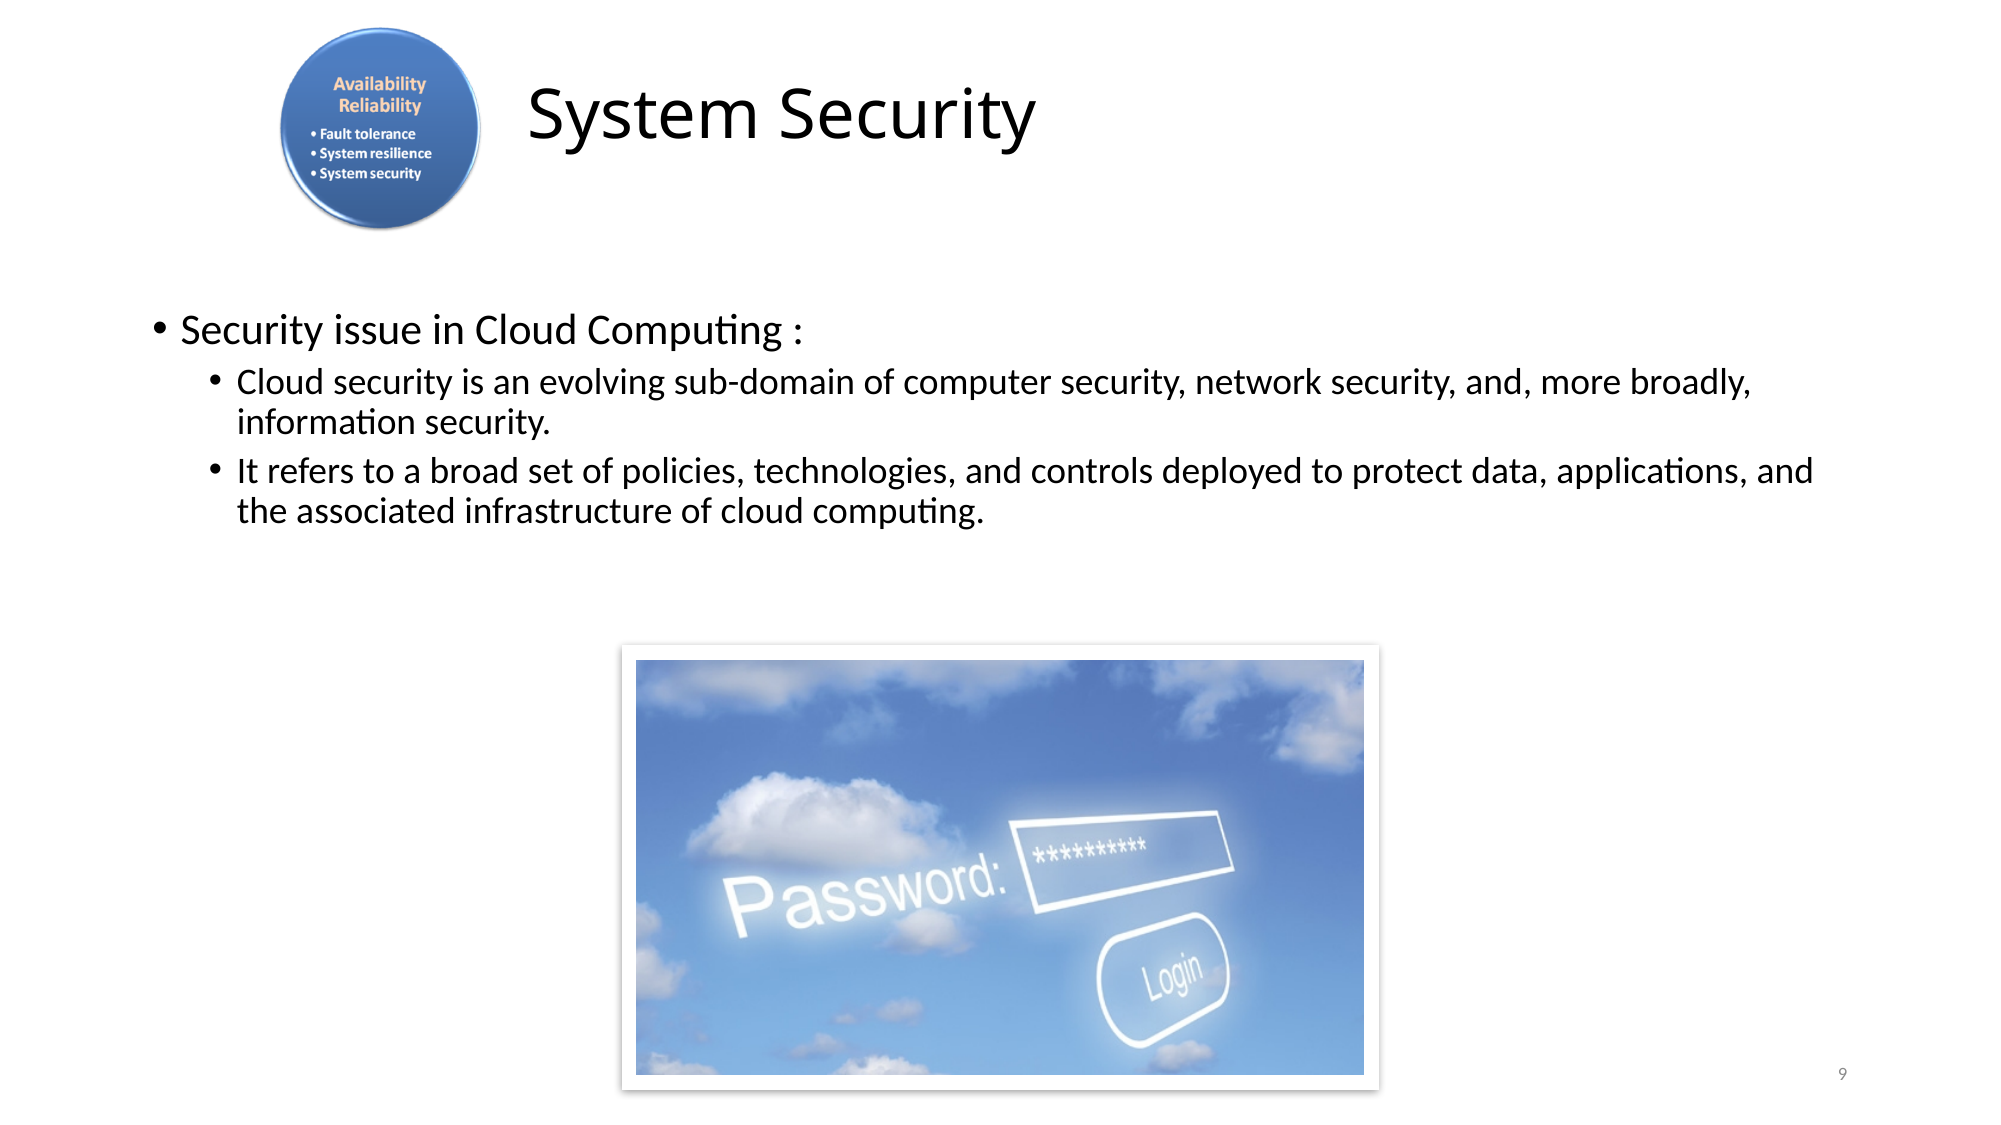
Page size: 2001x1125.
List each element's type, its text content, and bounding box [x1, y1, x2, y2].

picture [635, 659, 1364, 1075]
slide_number 9 [1412, 1042, 1863, 1103]
title System Security [512, 45, 1675, 188]
picture [274, 24, 485, 235]
list Security issue in Cloud Computing : Cloud security is an evolving sub-domain of computer security, network security, and, more broadly, information security. It refers to a broad set of policies, technologies, and controls deployed to protect data, applications, and the associated infrastructure of cloud computing. [137, 299, 1863, 1014]
